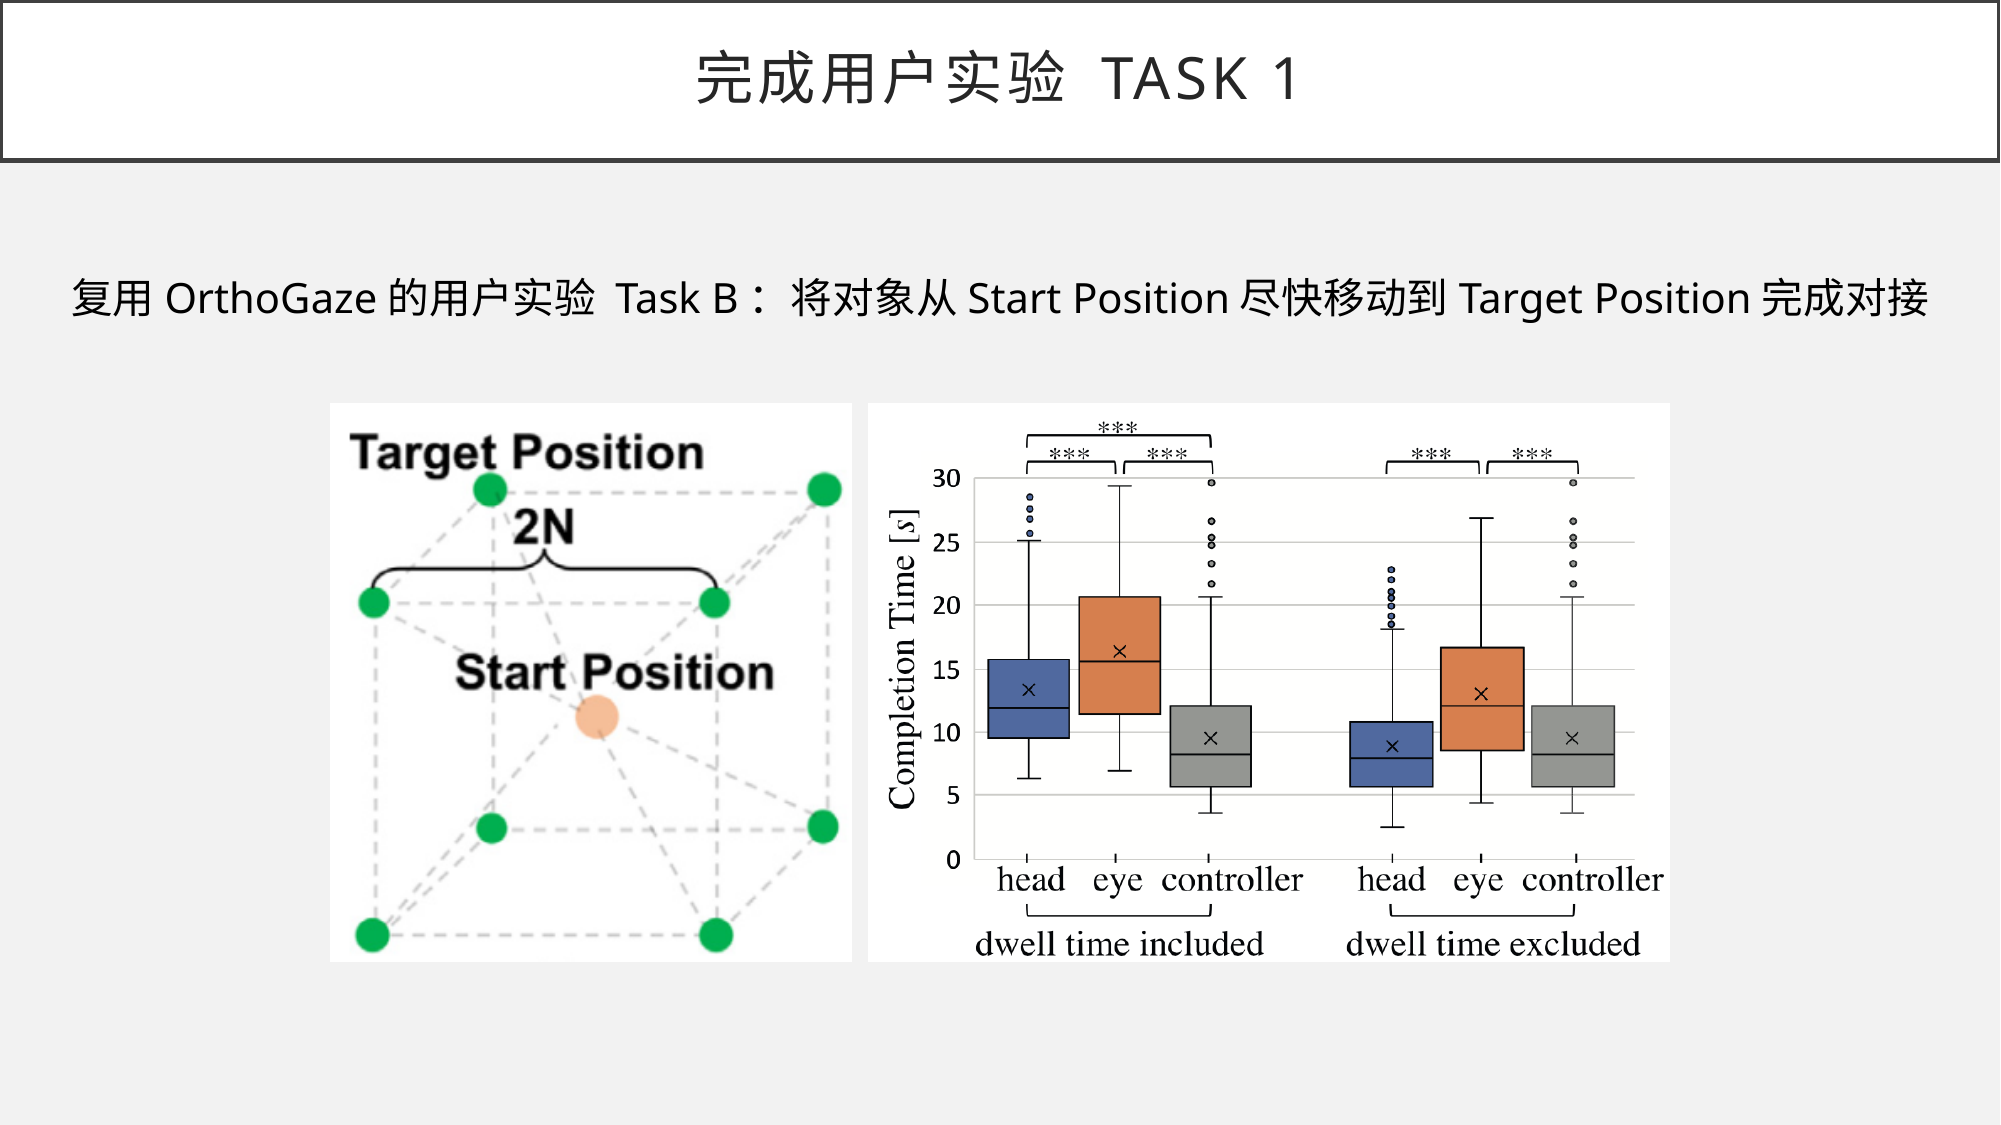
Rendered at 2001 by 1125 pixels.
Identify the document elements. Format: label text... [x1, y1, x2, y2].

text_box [330, 403, 1670, 962]
text_box 复用OrthoGaze的用户实验 Task B：将对象从Start Position尽快移动到Target Position完成对接 [56, 264, 1944, 330]
title 完成用户实验 TASK 1 [0, 0, 2000, 163]
